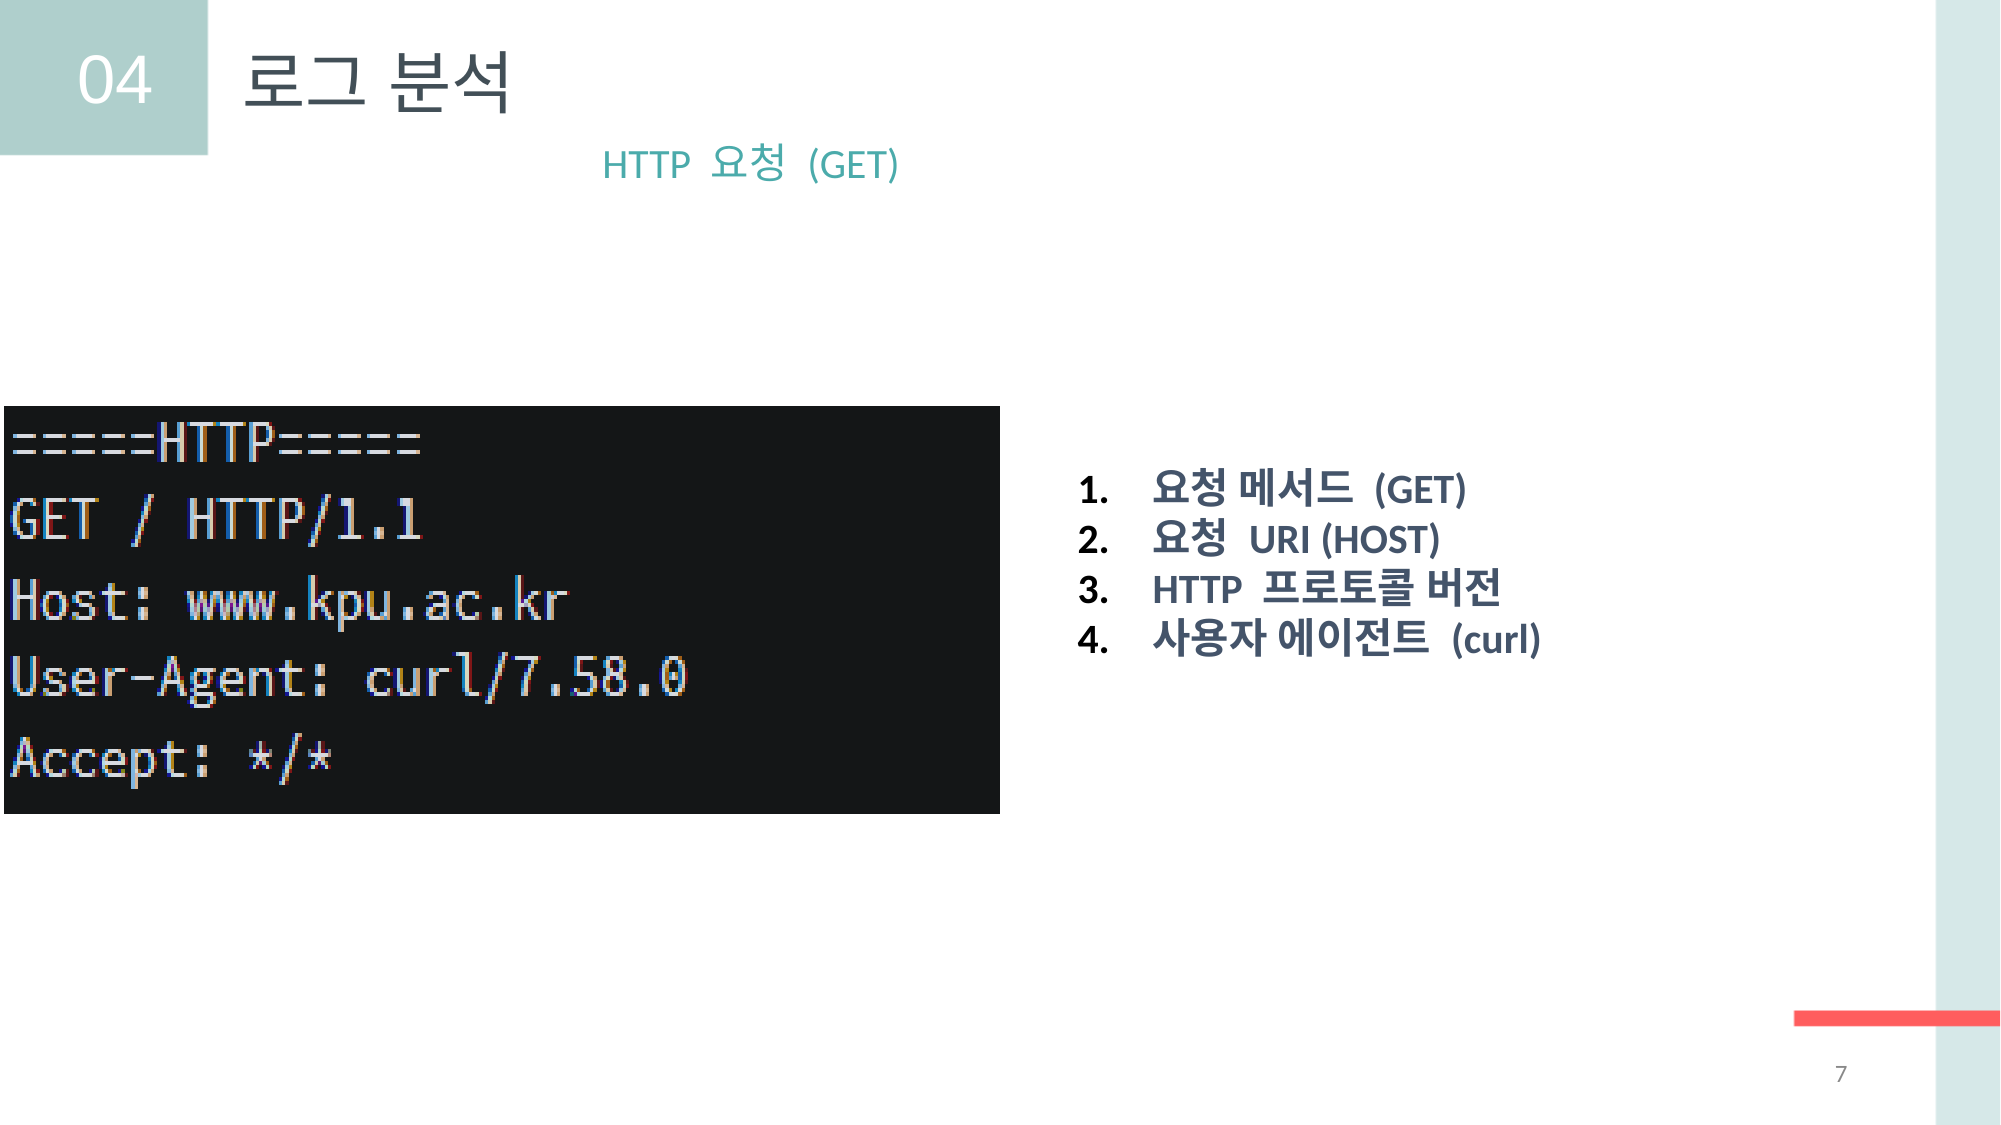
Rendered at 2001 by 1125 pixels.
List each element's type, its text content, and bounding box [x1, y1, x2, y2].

text_box 로그 분석 [227, 48, 1121, 130]
text_box 04 [55, 43, 177, 125]
title HTTP 요청 (GET) [587, 130, 1038, 207]
slide_number 7 [1412, 1042, 1863, 1103]
text_box 요청 메서드 (GET) 요청 URI (HOST) HTTP 프로토콜 버전 사용자 에이전트 (curl) [1062, 446, 1804, 677]
picture [0, 0, 2001, 1125]
